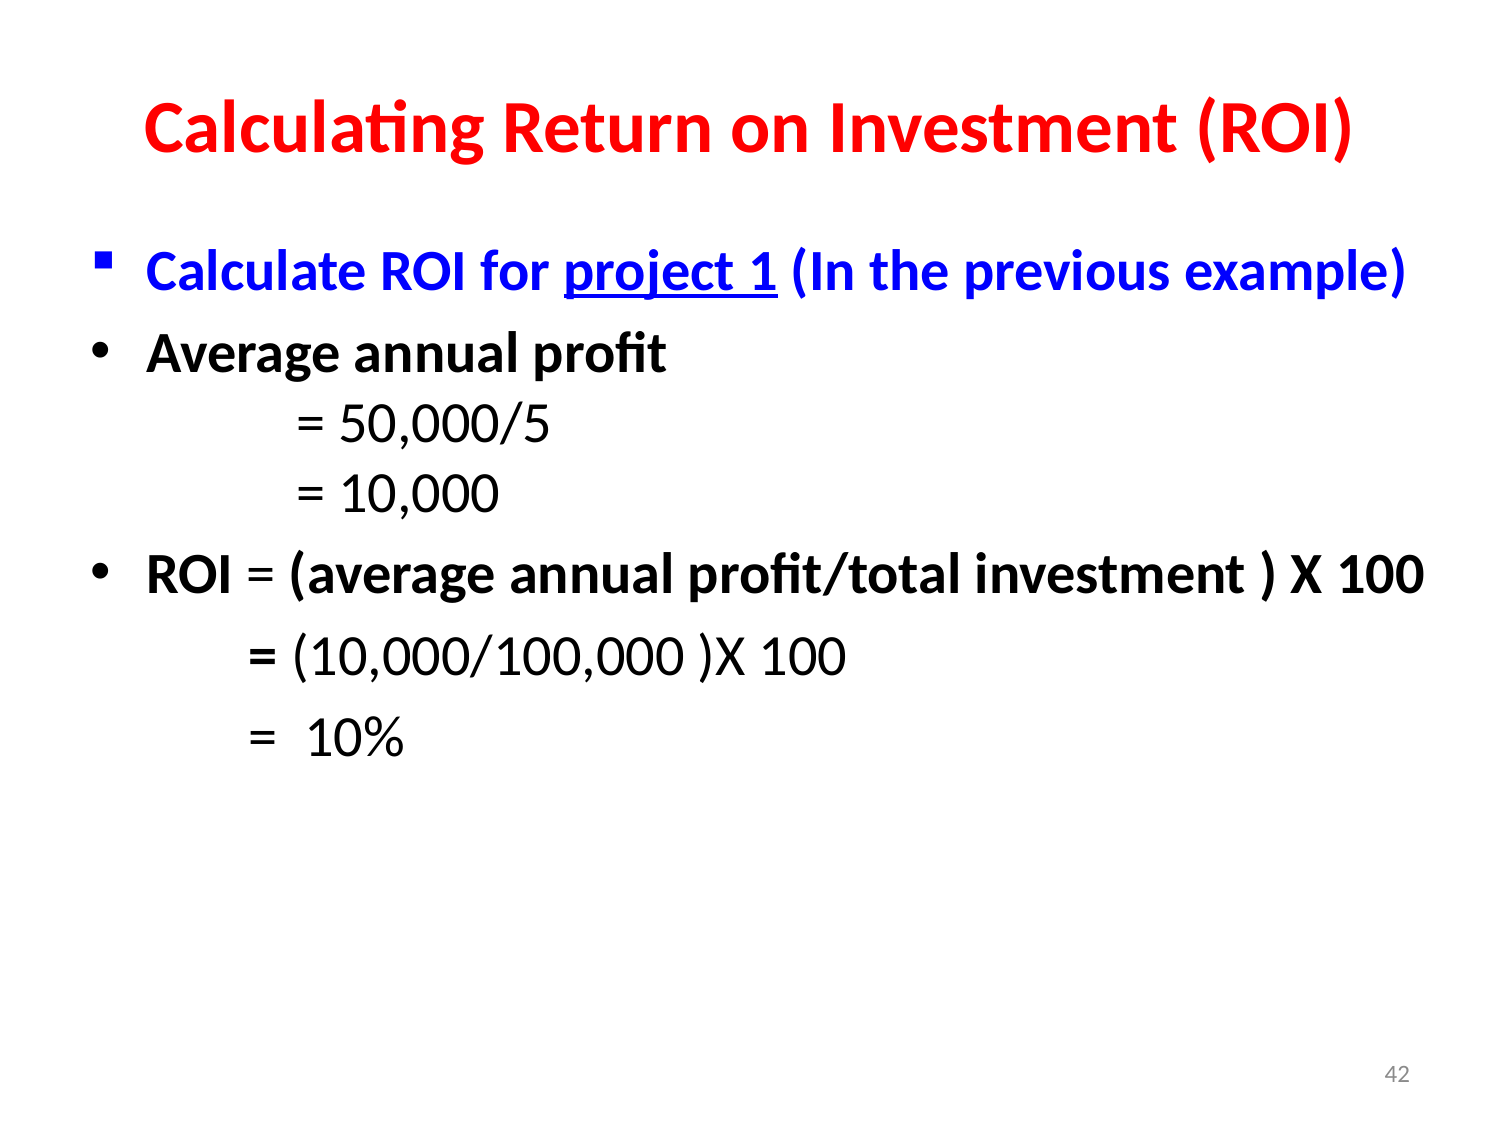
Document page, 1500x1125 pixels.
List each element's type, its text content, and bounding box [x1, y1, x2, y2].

slide_number 42 [1074, 1042, 1425, 1103]
title Calculating Return on Investment (ROI) [75, 45, 1425, 200]
list Calculate ROI for project 1 (In the previous example) Average annual profit = 50,000/5 = 10,000 ROI = (average annual profit/total investment ) X 100 = (10,000/100,000 )X 100 = 10% [75, 224, 1463, 1005]
